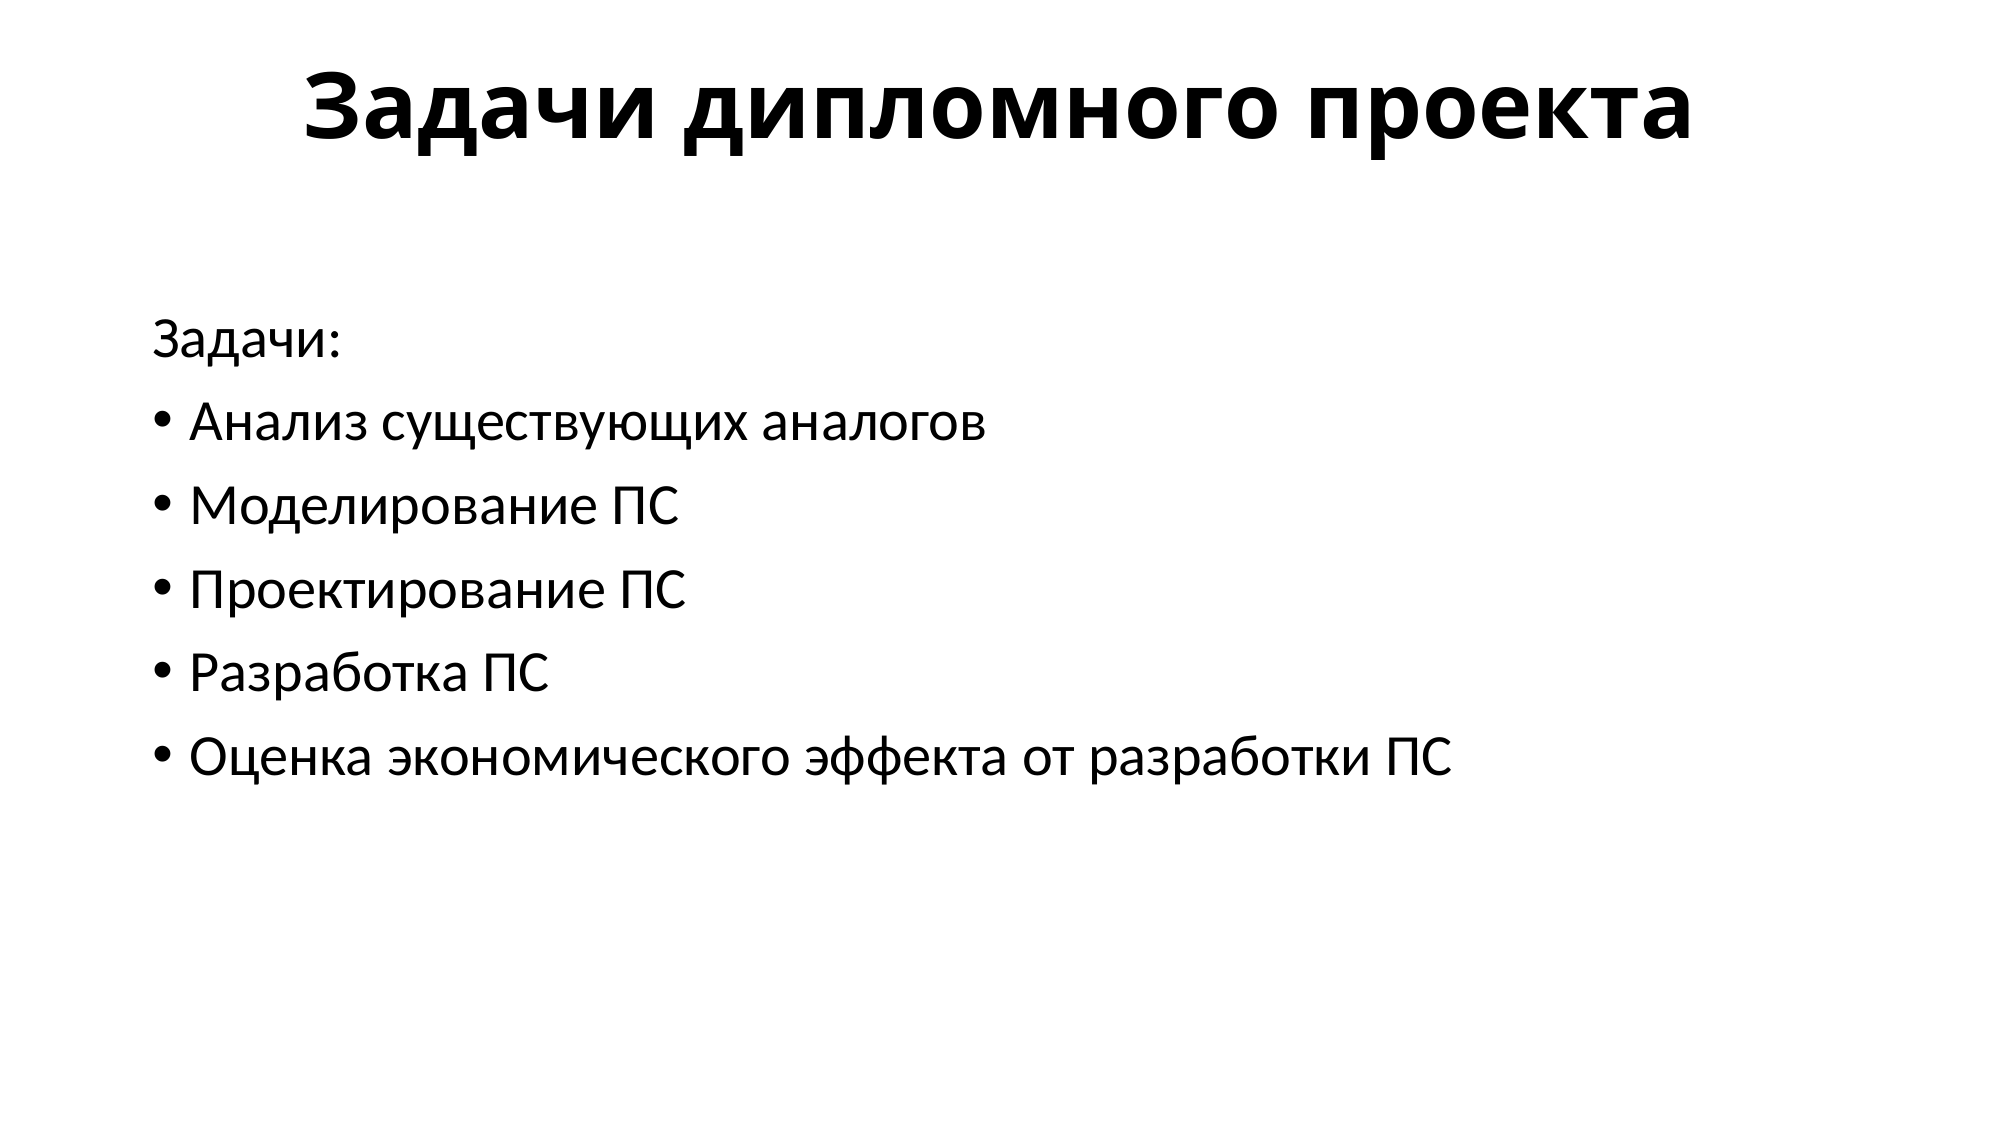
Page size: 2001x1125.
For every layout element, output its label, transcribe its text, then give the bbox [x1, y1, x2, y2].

title Задачи дипломного проекта [137, 0, 1863, 218]
list Задачи: Анализ существующих аналогов Моделирование ПС Проектирование ПС Разработка ПС Оценка экономического эффекта от разработки ПС [137, 299, 1863, 1014]
